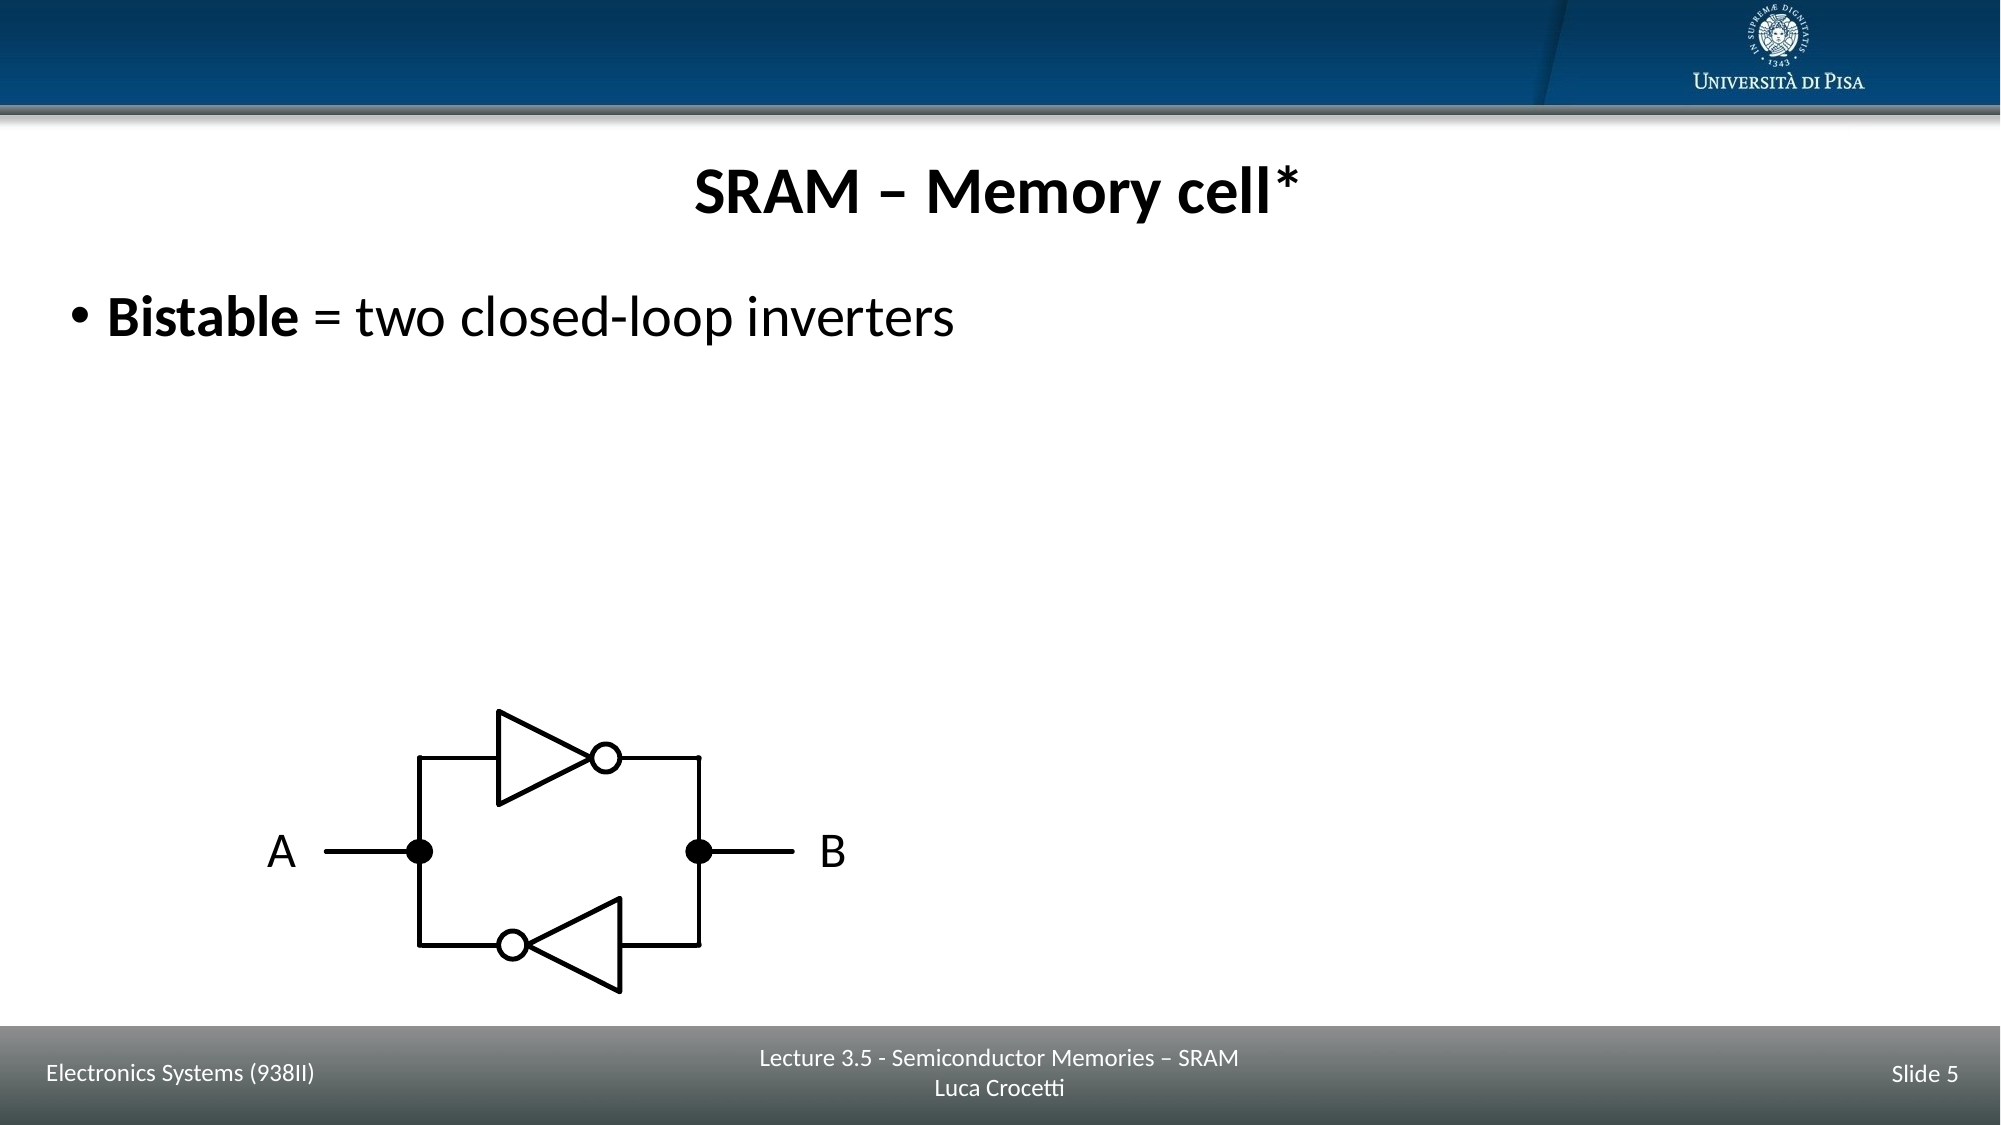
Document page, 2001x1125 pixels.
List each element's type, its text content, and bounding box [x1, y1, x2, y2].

list Bistable = two closed-loop inverters [55, 278, 1945, 993]
picture [0, 0, 2001, 1125]
title SRAM – Memory cell* [55, 138, 1945, 244]
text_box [248, 699, 867, 1000]
